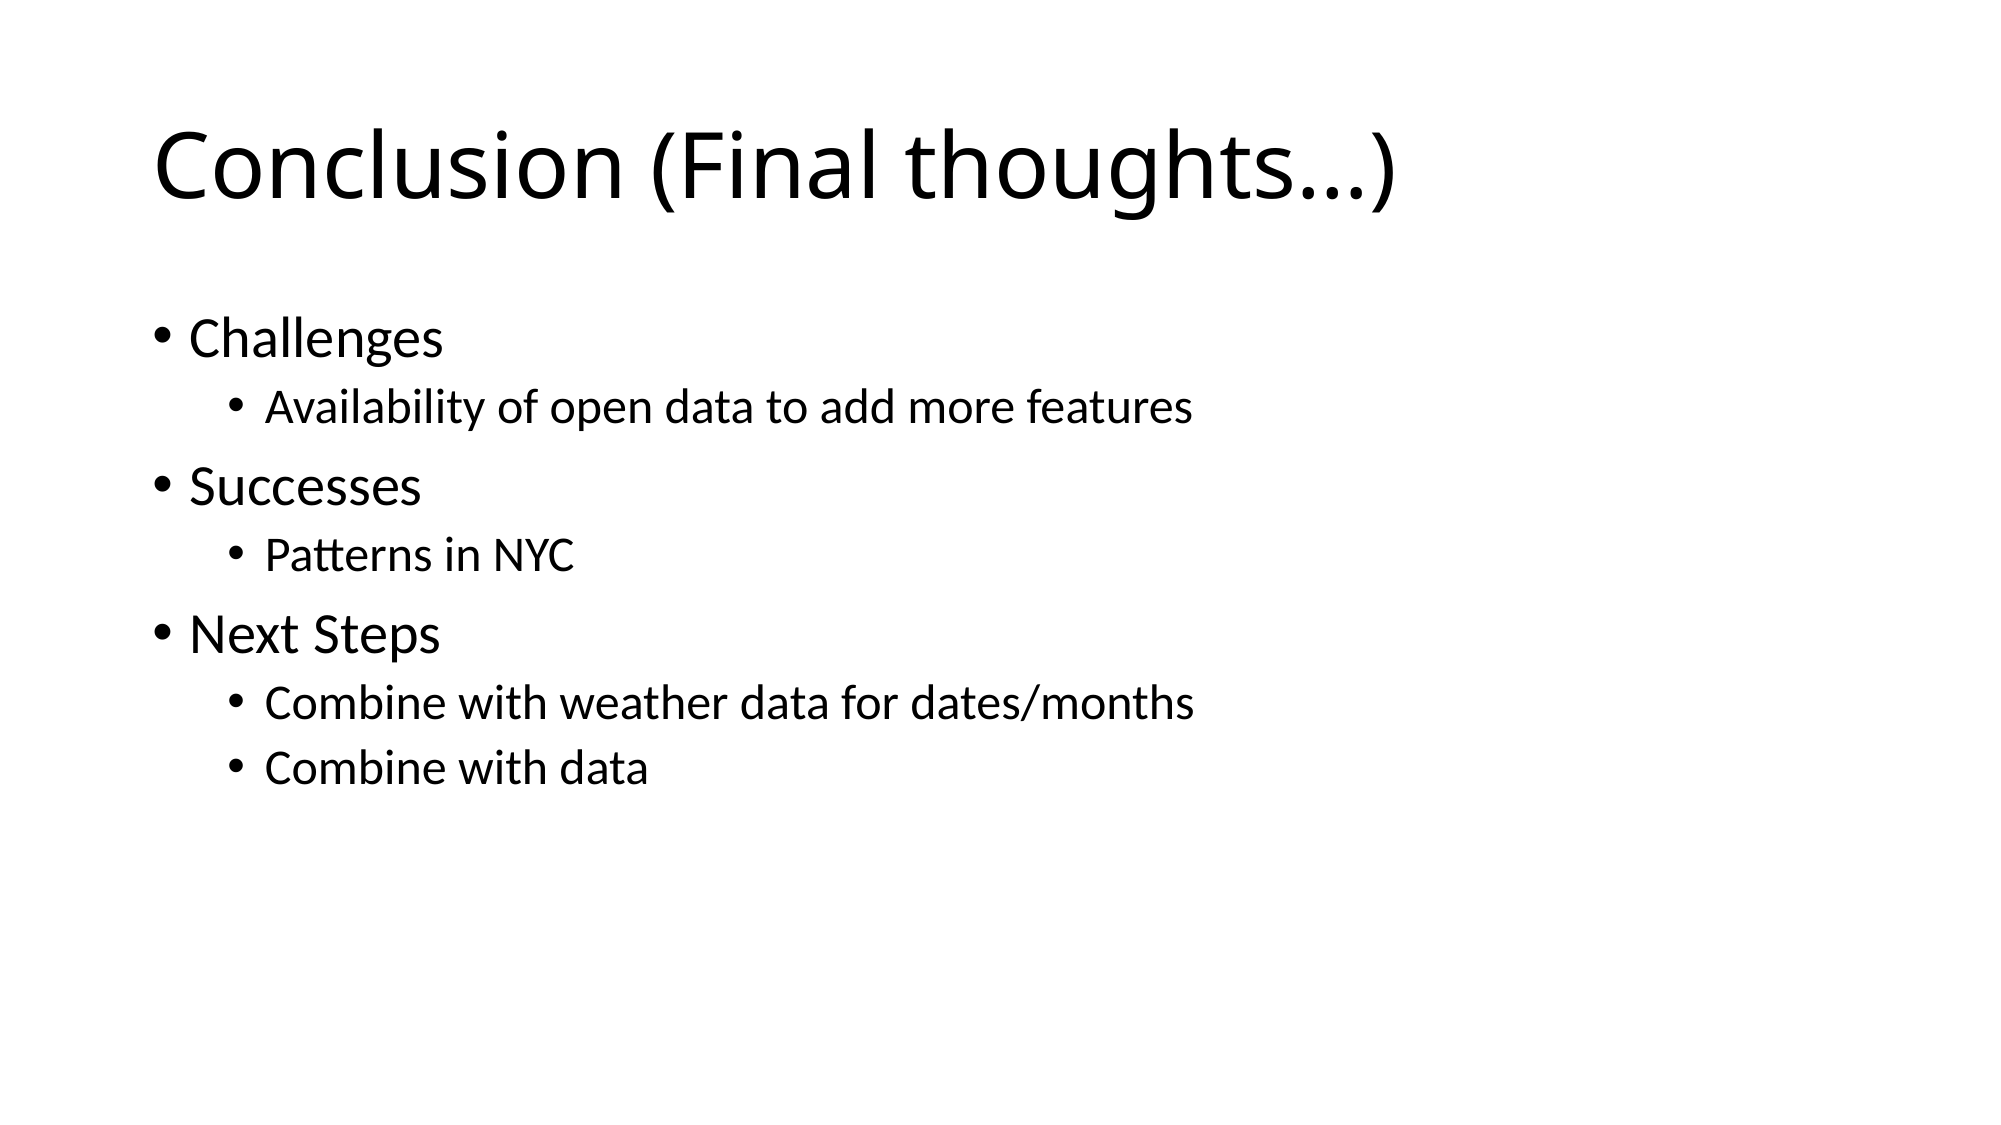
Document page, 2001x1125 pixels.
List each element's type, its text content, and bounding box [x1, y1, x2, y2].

title Conclusion (Final thoughts…) [137, 59, 1863, 278]
list Challenges Availability of open data to add more features Successes Patterns in NYC Next Steps Combine with weather data for dates/months Combine with data [137, 299, 1863, 1014]
